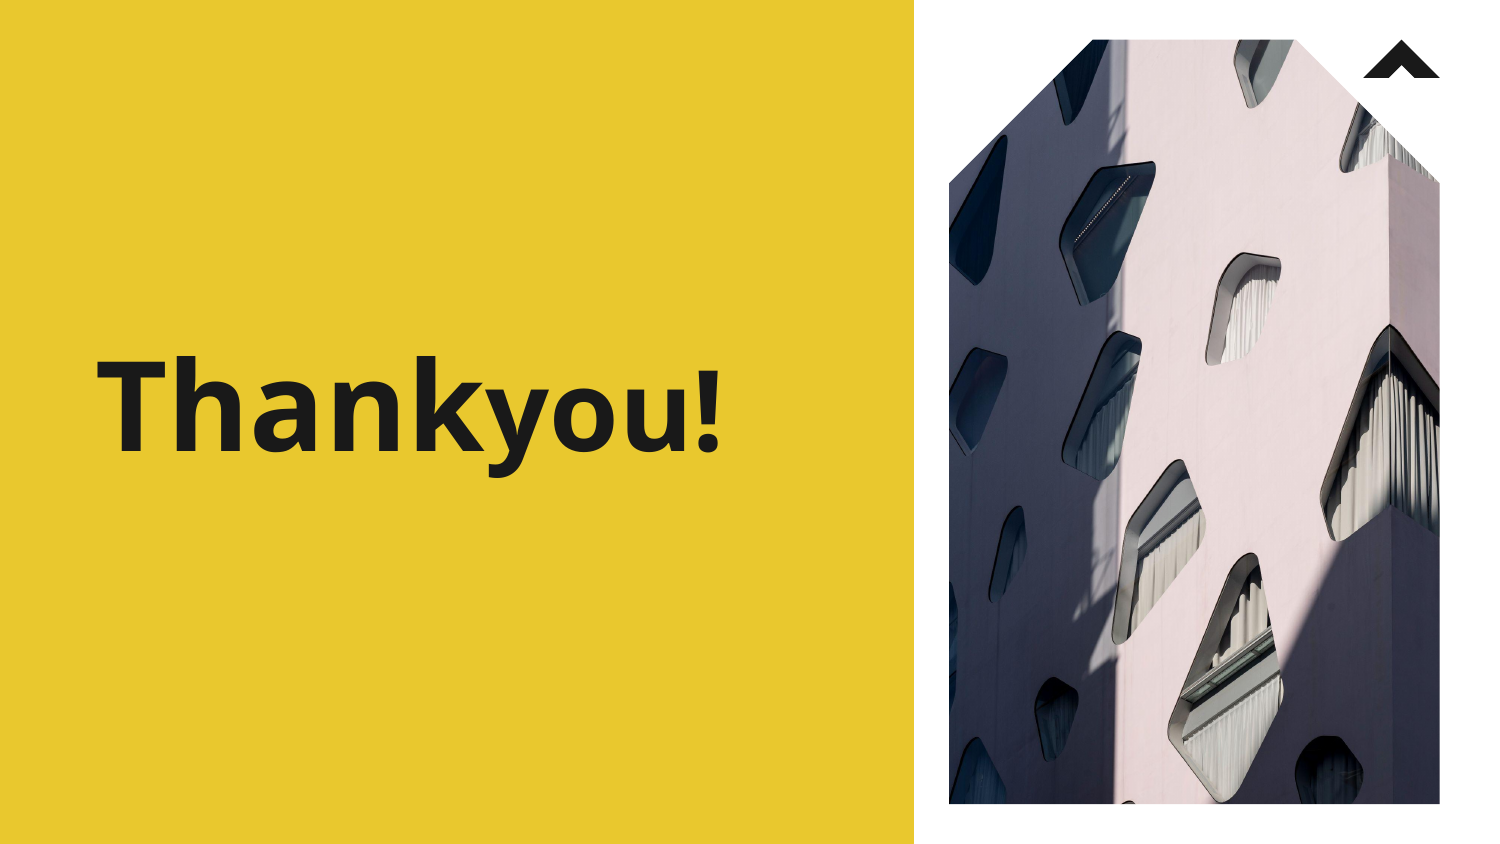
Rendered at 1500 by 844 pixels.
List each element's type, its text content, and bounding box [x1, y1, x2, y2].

title Thankyou! [80, 311, 827, 505]
picture [948, 39, 1440, 805]
